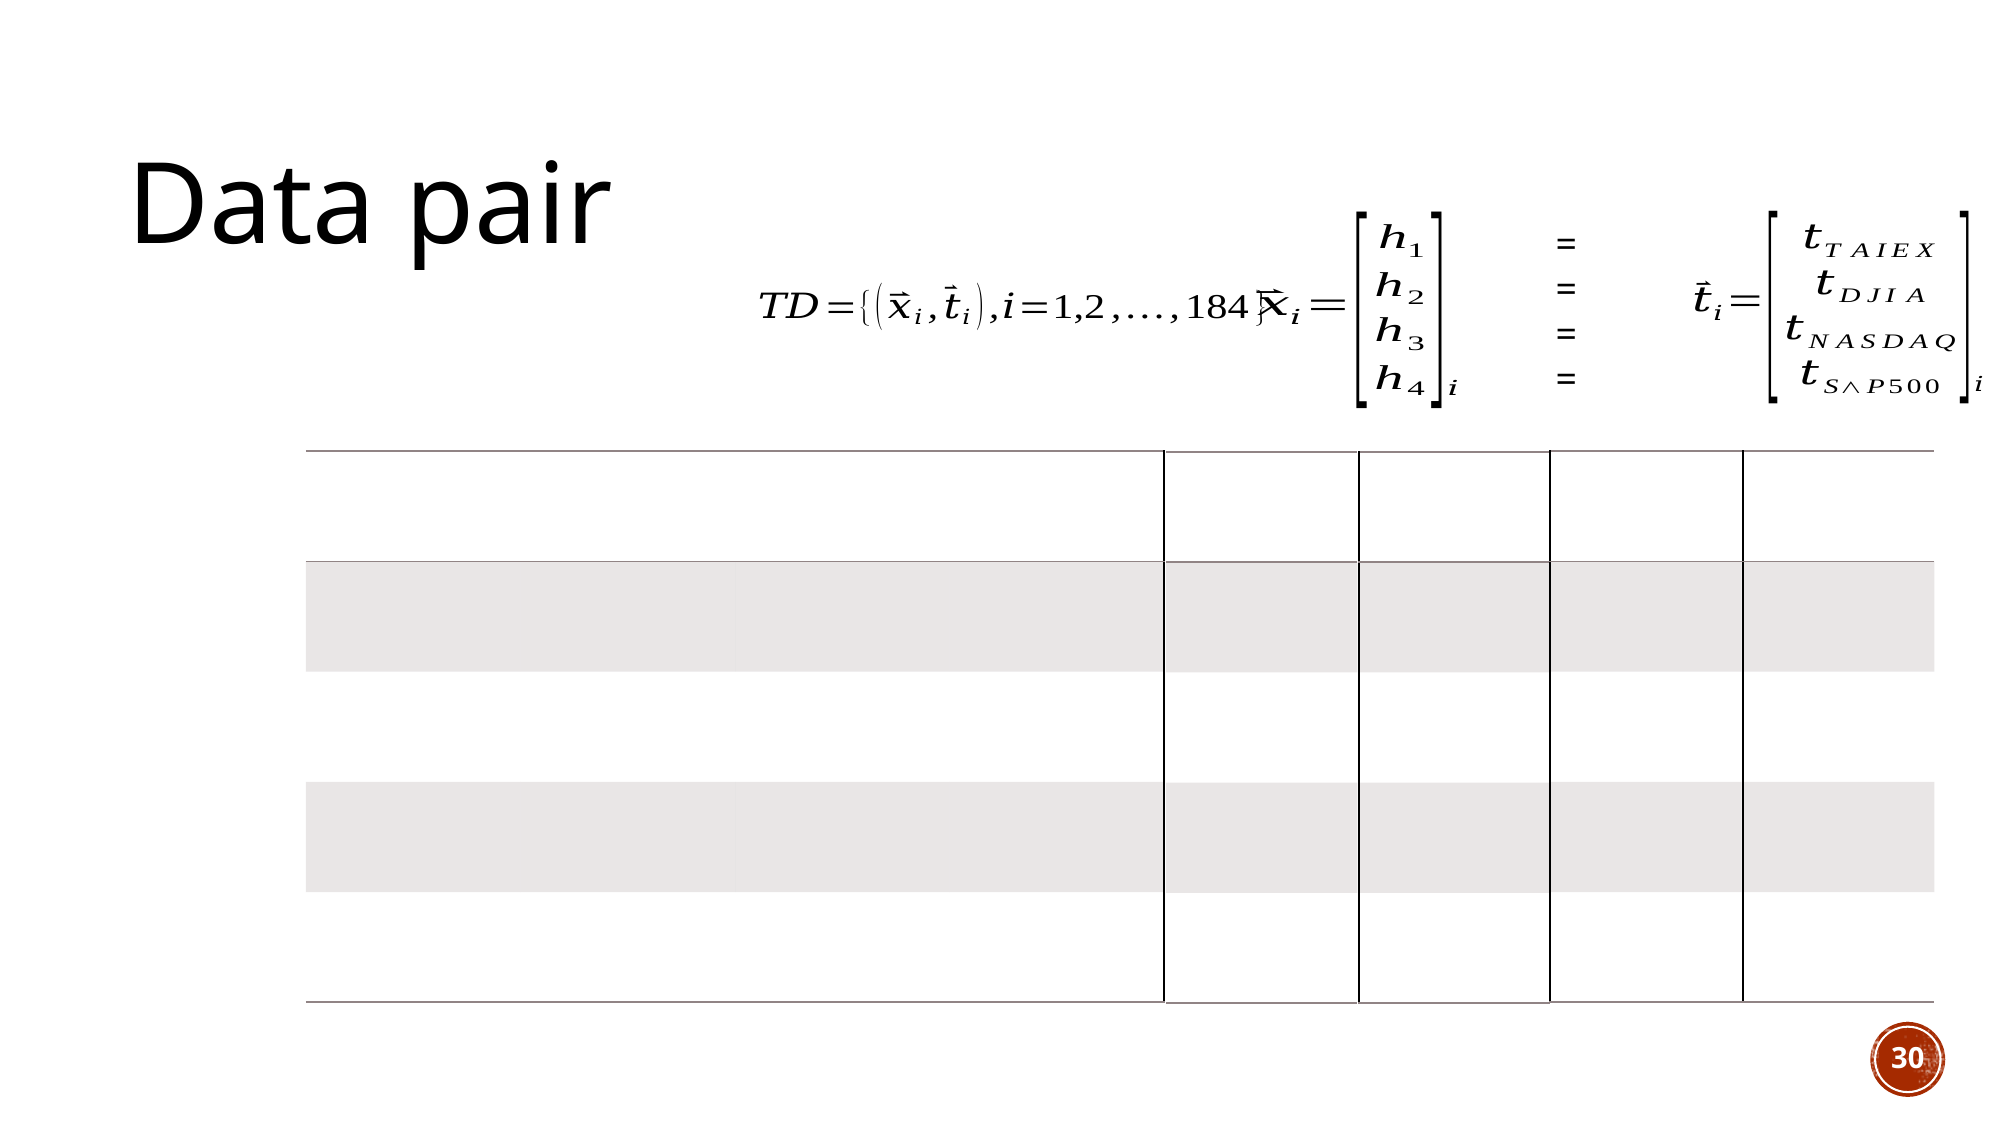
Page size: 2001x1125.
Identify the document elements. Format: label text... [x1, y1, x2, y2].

slide_number 30 [1855, 1028, 1961, 1089]
title Data pair [112, 112, 1818, 302]
